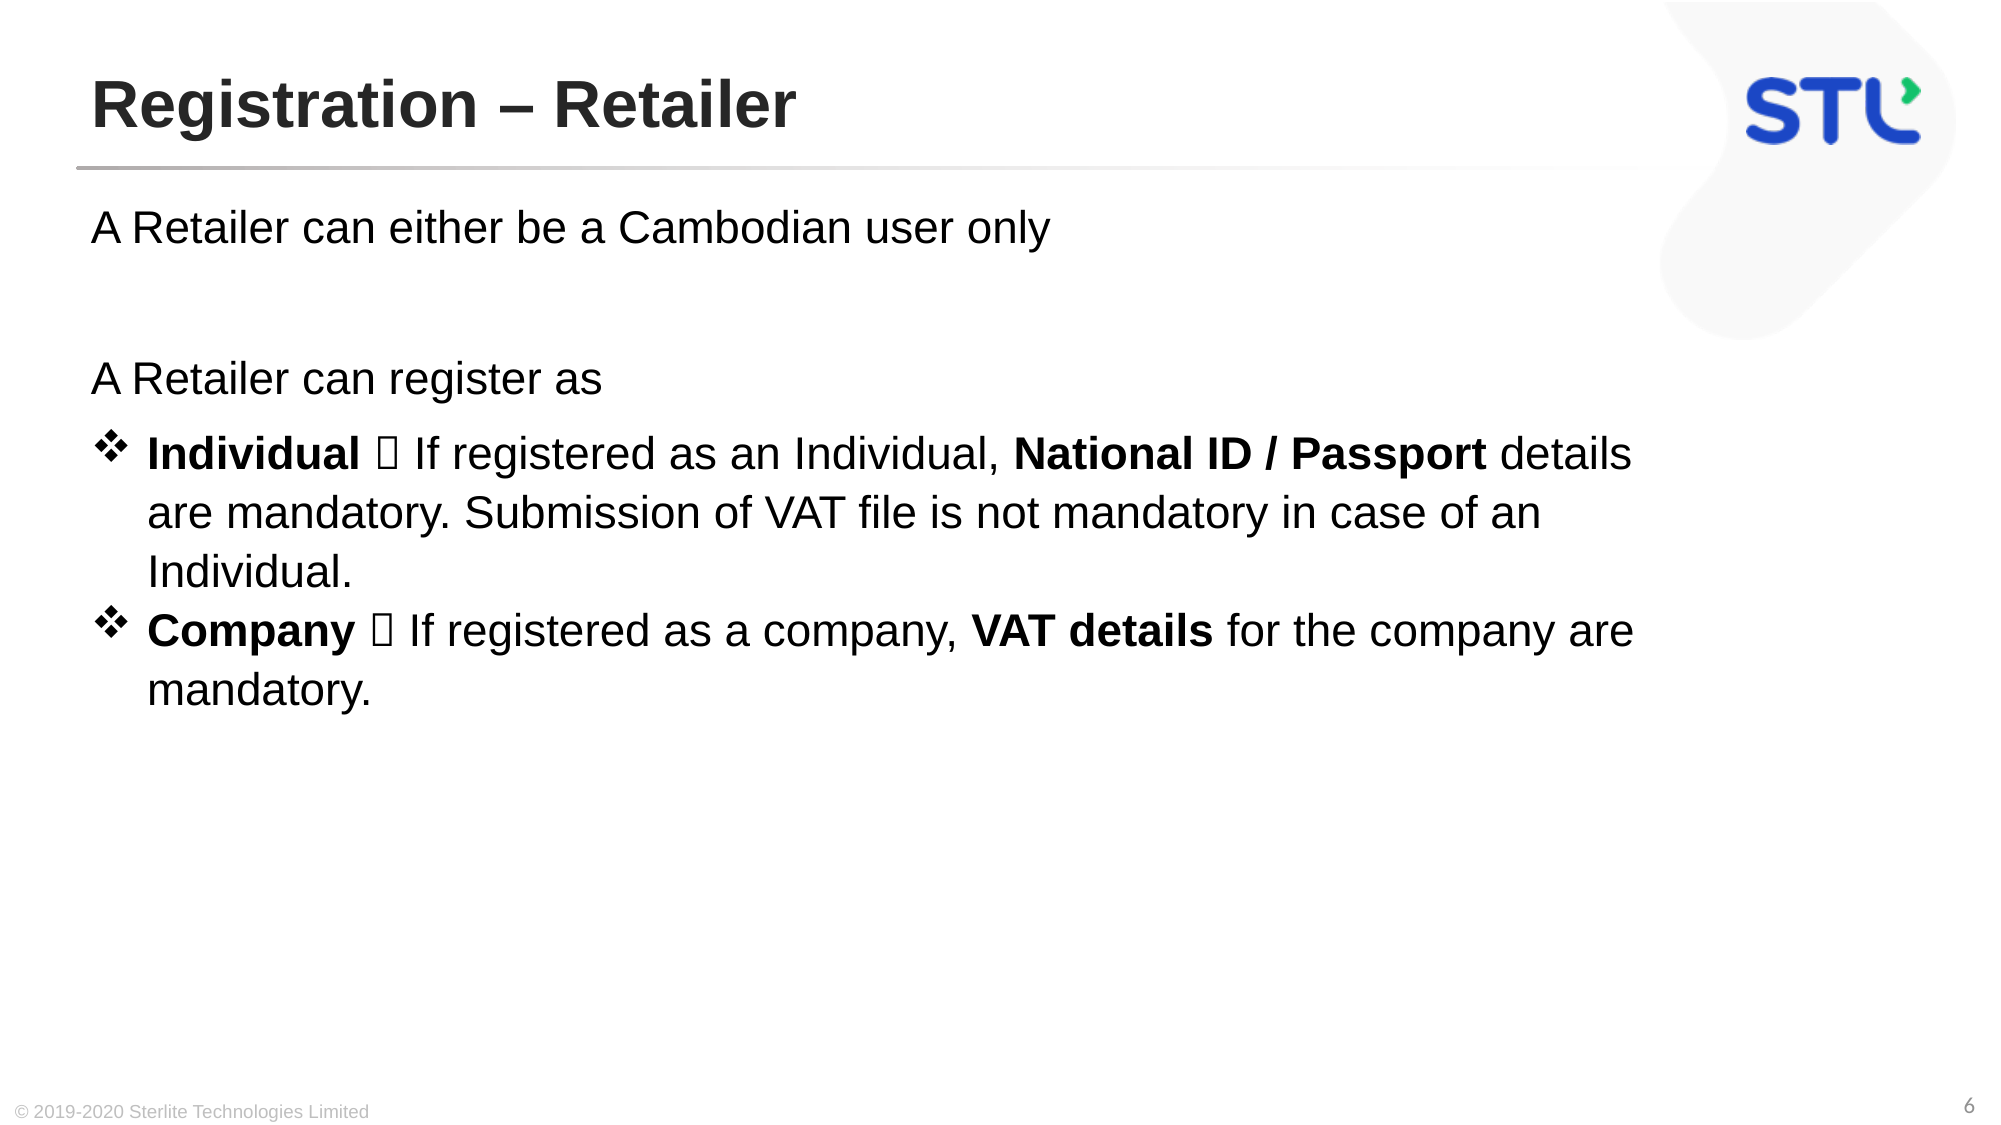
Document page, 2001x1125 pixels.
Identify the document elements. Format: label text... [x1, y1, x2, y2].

slide_number 6 [1955, 1083, 1997, 1122]
picture [1746, 77, 1921, 145]
text_box A Retailer can either be a Cambodian user only A Retailer can register as Individual  If registered as an Individual, National ID / Passport details are mandatory. Submission of VAT file is not mandatory in case of an Individual. Company  If registered as a company, VAT details for the company are mandatory. [76, 186, 1694, 722]
title Registration – Retailer [76, 35, 1564, 167]
footer © 2019-2020 Sterlite Technologies Limited [0, 1083, 455, 1125]
